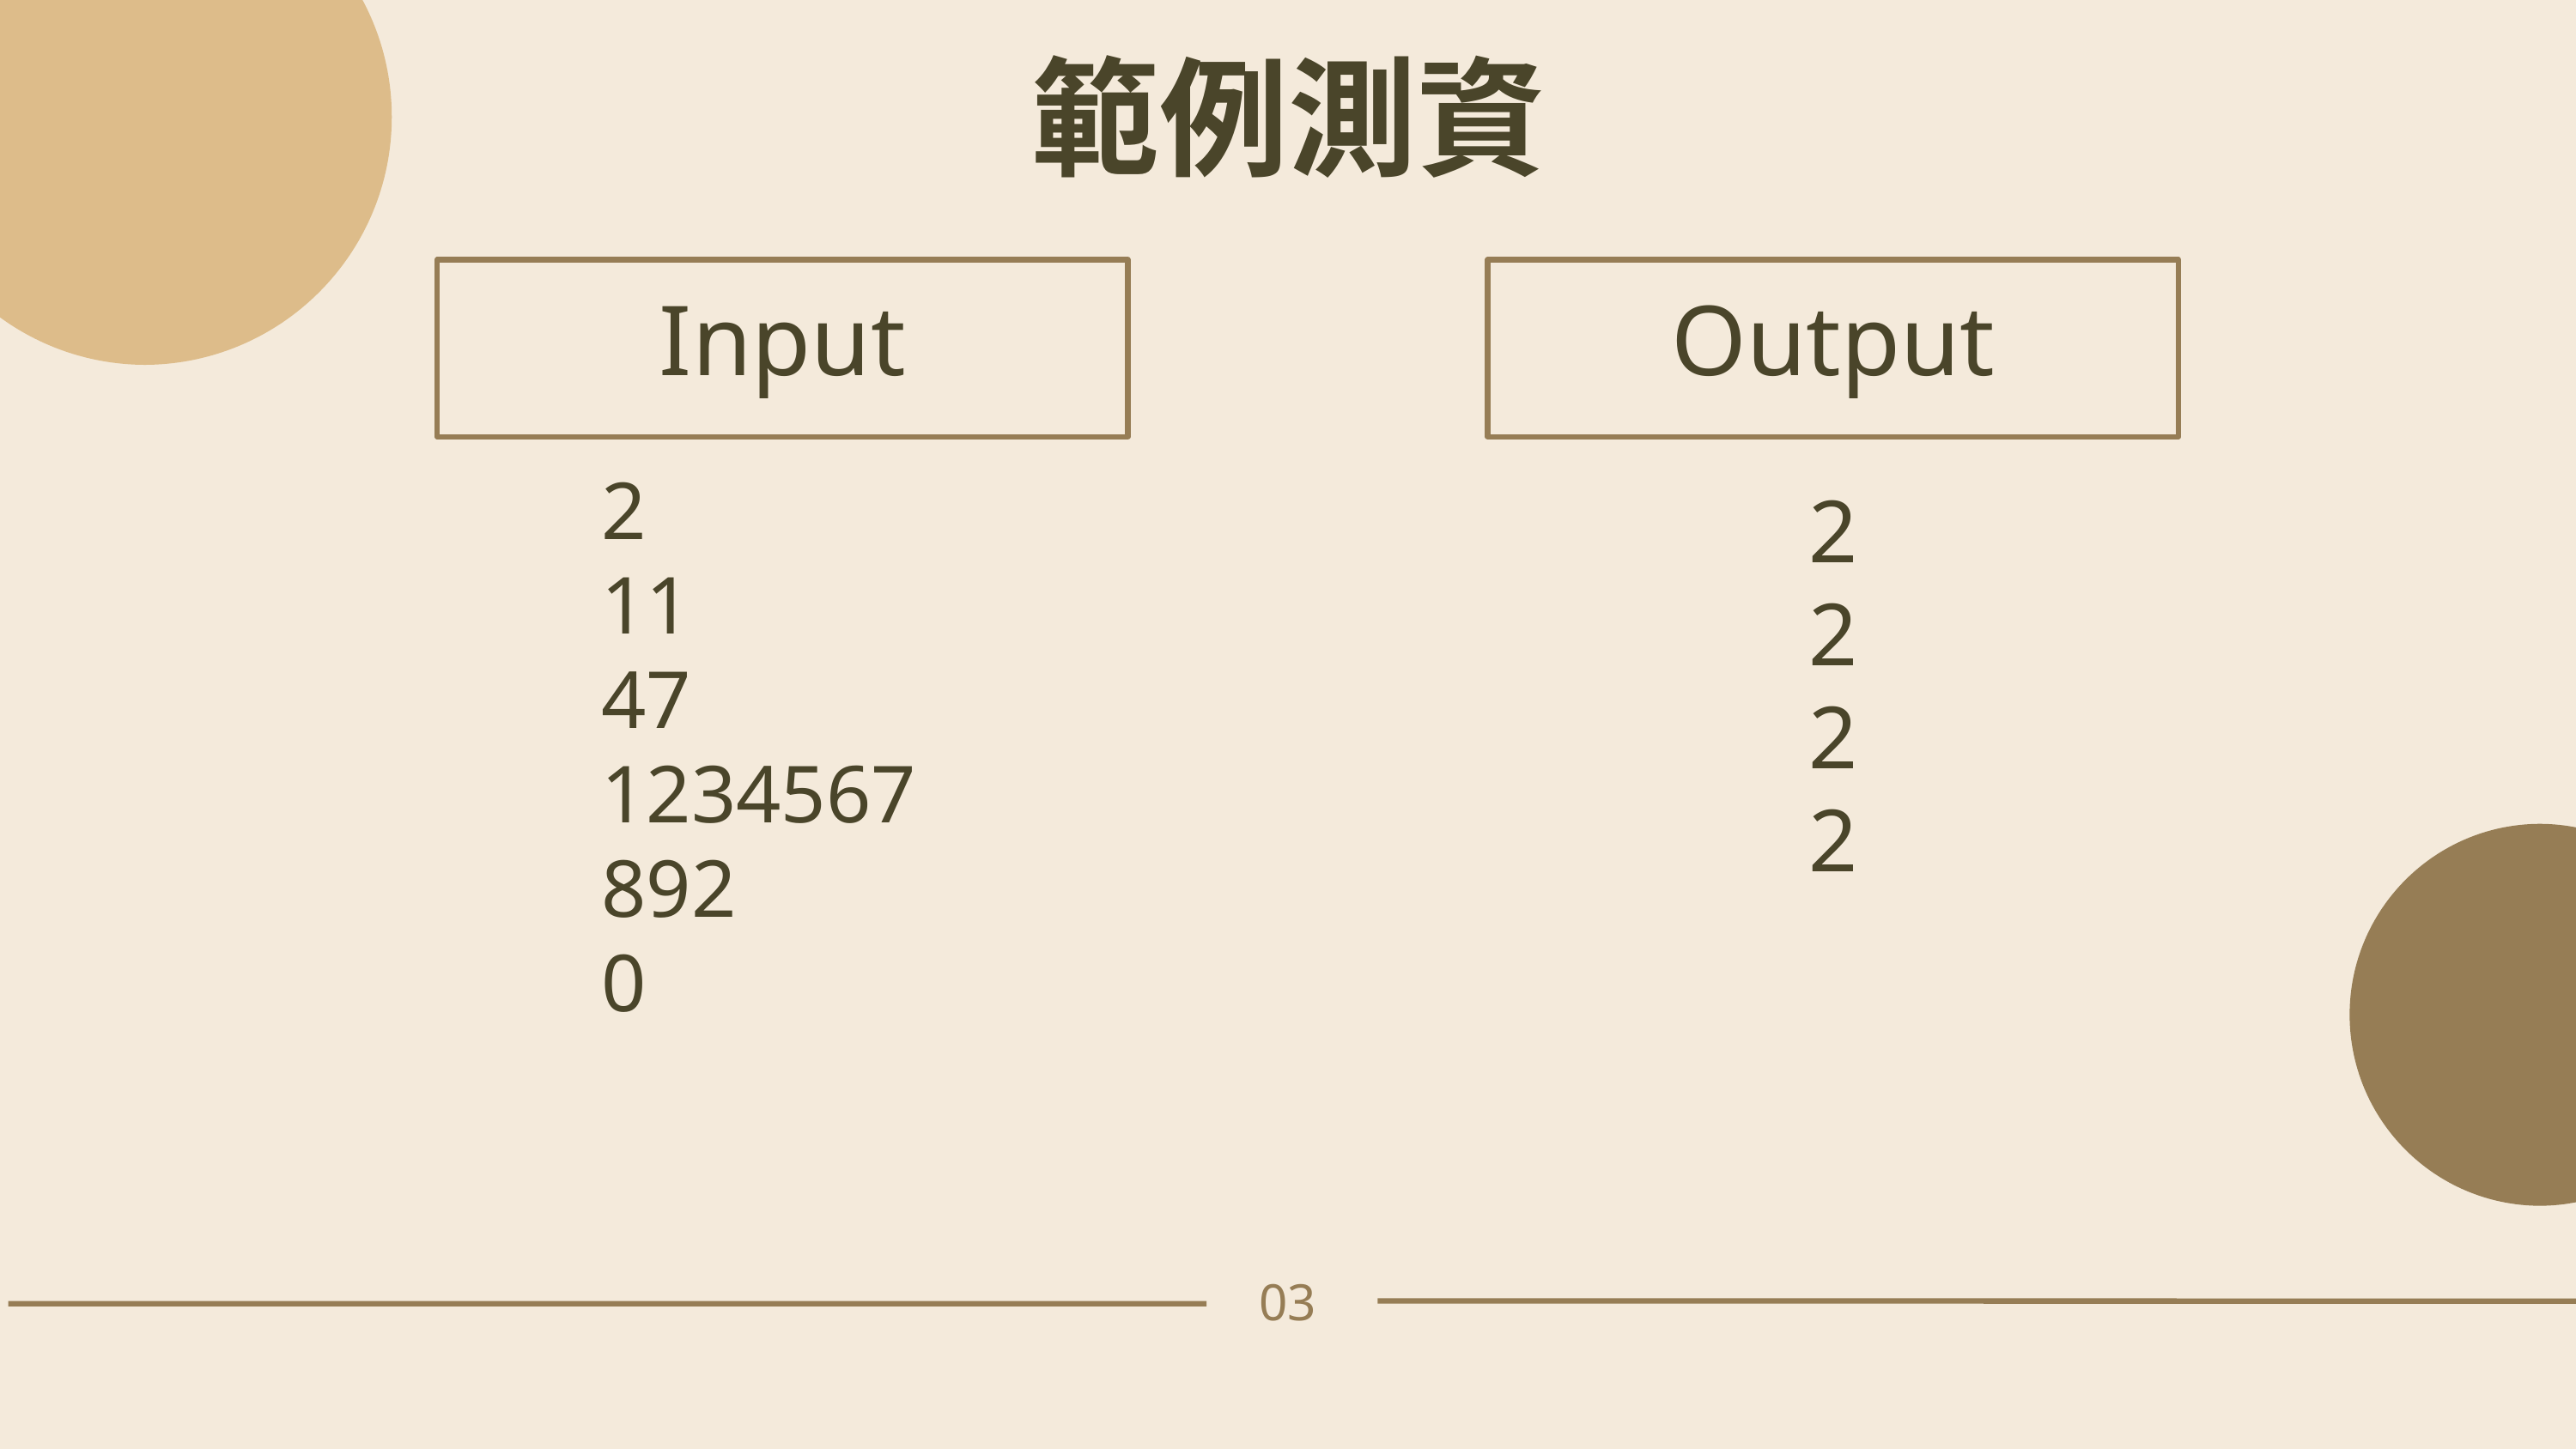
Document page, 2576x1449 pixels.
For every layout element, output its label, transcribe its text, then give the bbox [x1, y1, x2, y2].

text_box 2 2 2 2 [1654, 476, 2013, 889]
text_box 2 11 47 1234567892 0 [601, 460, 960, 1028]
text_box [436, 259, 1128, 437]
text_box 03 [1169, 1280, 1407, 1331]
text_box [2348, 823, 2576, 1206]
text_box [1487, 259, 2179, 437]
text_box 範例測資 [607, 37, 1969, 192]
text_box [0, 0, 393, 366]
